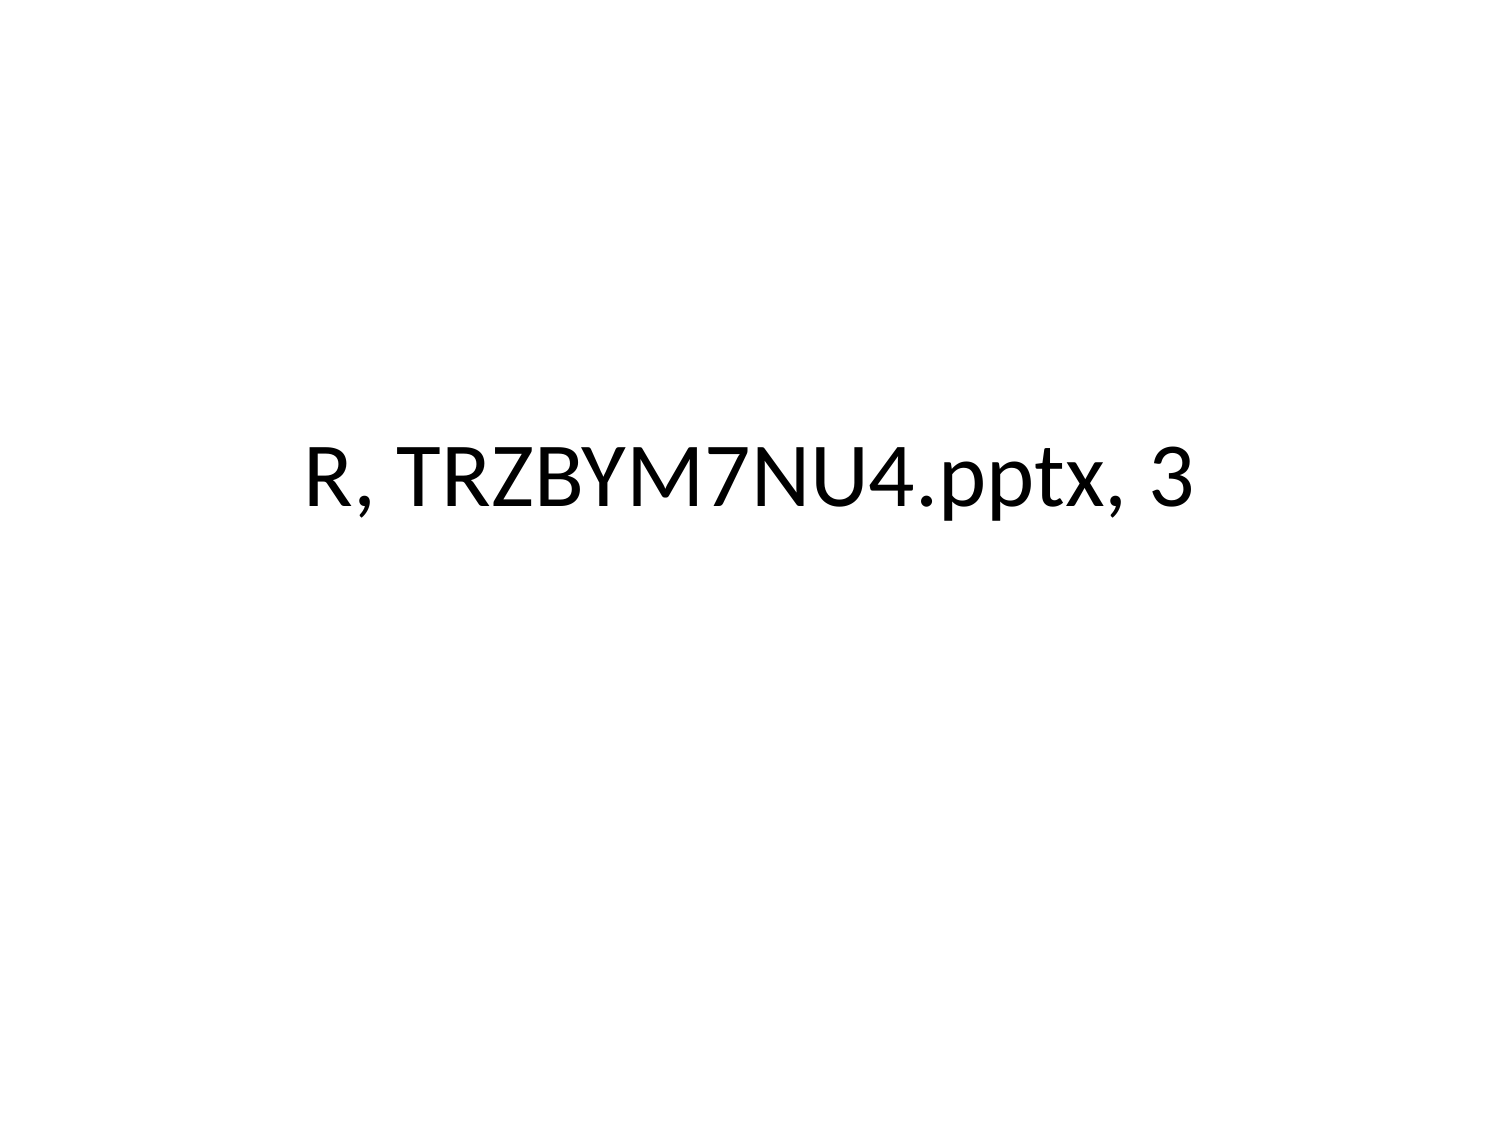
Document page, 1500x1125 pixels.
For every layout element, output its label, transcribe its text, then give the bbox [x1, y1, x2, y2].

title R, TRZBYM7NU4.pptx, 3 [112, 349, 1388, 591]
